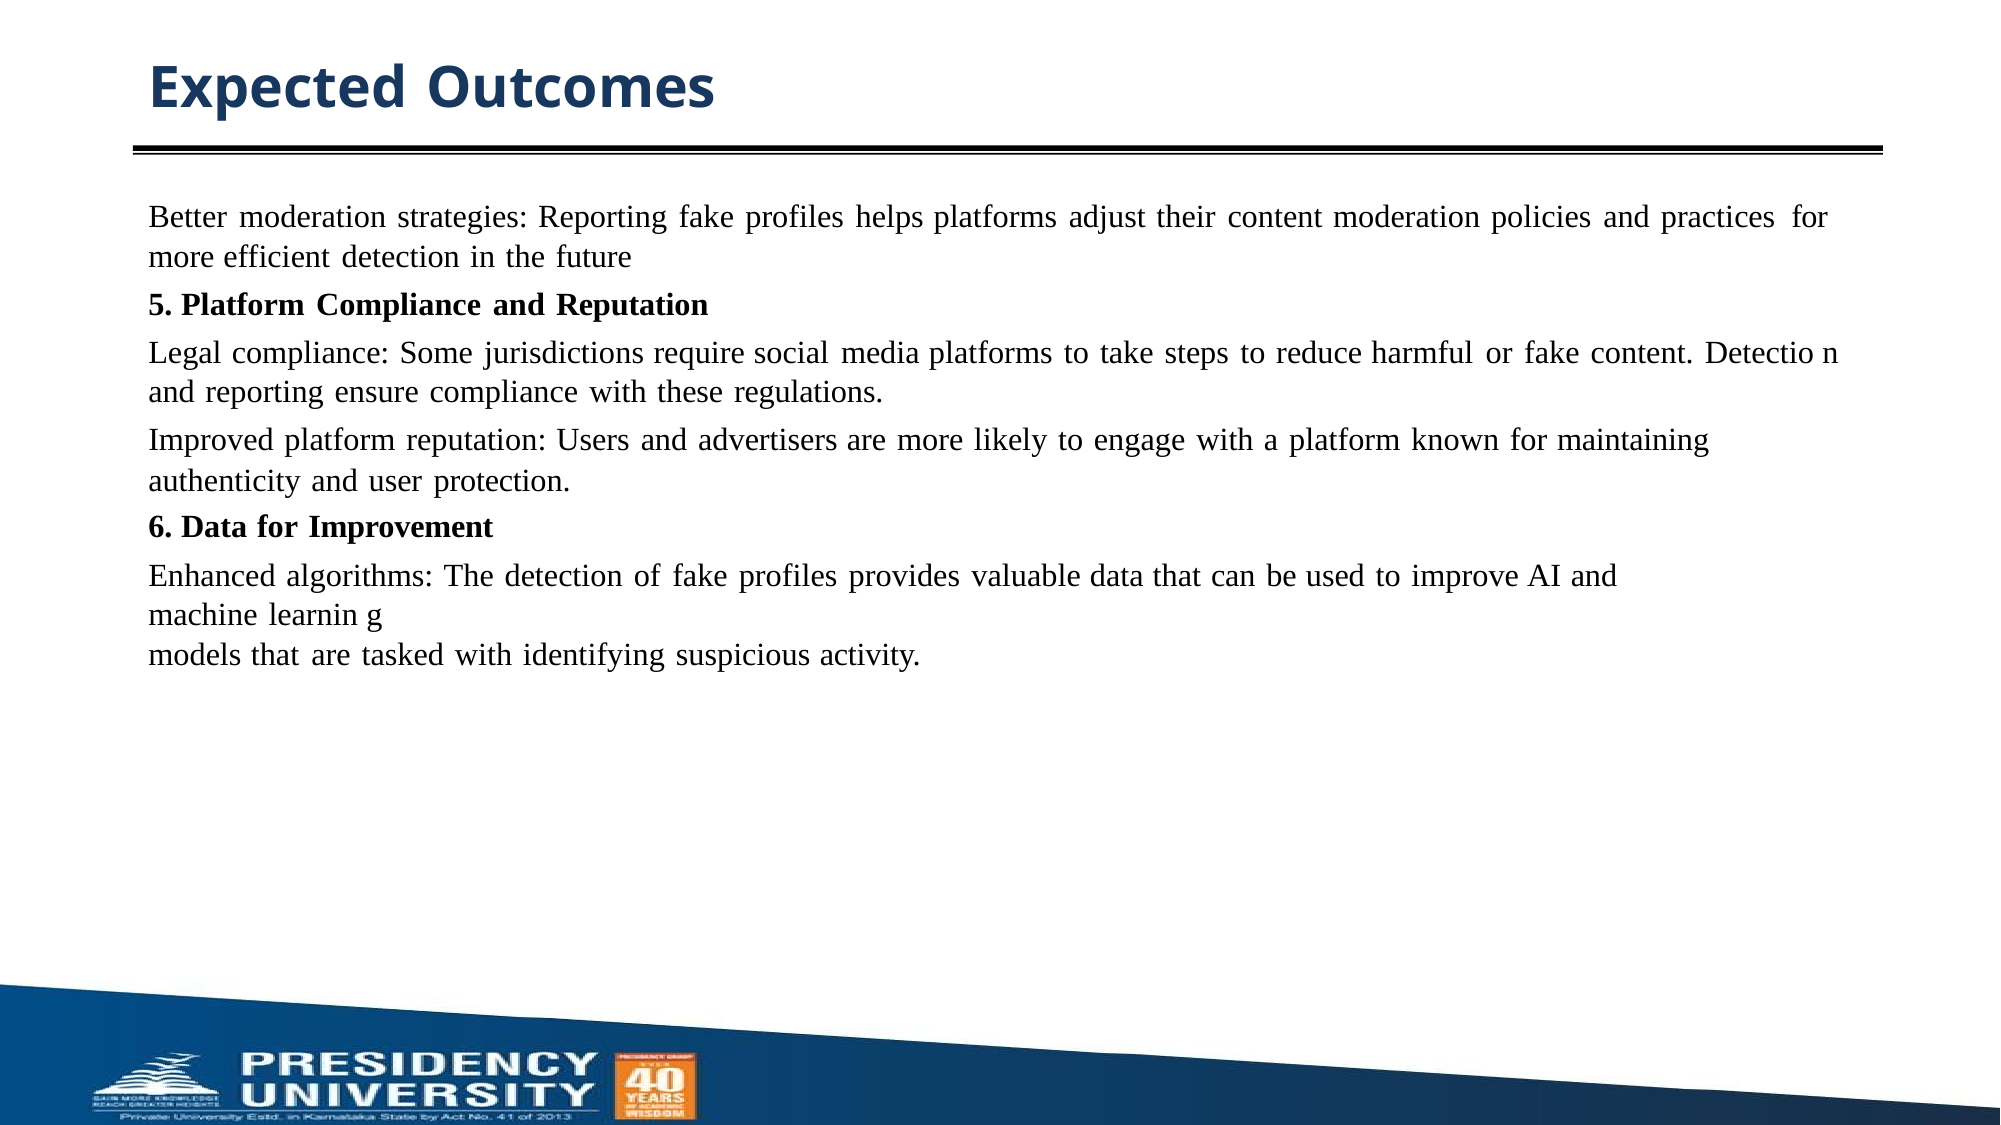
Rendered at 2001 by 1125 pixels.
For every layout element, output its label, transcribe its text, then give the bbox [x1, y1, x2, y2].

list Better moderation strategies: Reporting fake profiles helps platforms adjust their content moderation policies and practices for more efficient detection in the future Platform Compliance and Reputation Legal compliance: Some jurisdictions require social media platforms to take steps to reduce harmful or fake content. Detectio n and reporting ensure compliance with these regulations. Improved platform reputation: Users and advertisers are more likely to engage with a platform known for maintaining authenticity and user protection. Data for Improvement Enhanced algorithms: The detection of fake profiles provides valuable data that can be used to improve AI and machine learnin g models that are tasked with identifying suspicious activity. [146, 193, 1871, 834]
picture [0, 982, 2000, 1125]
title Expected Outcomes [135, 47, 1223, 239]
